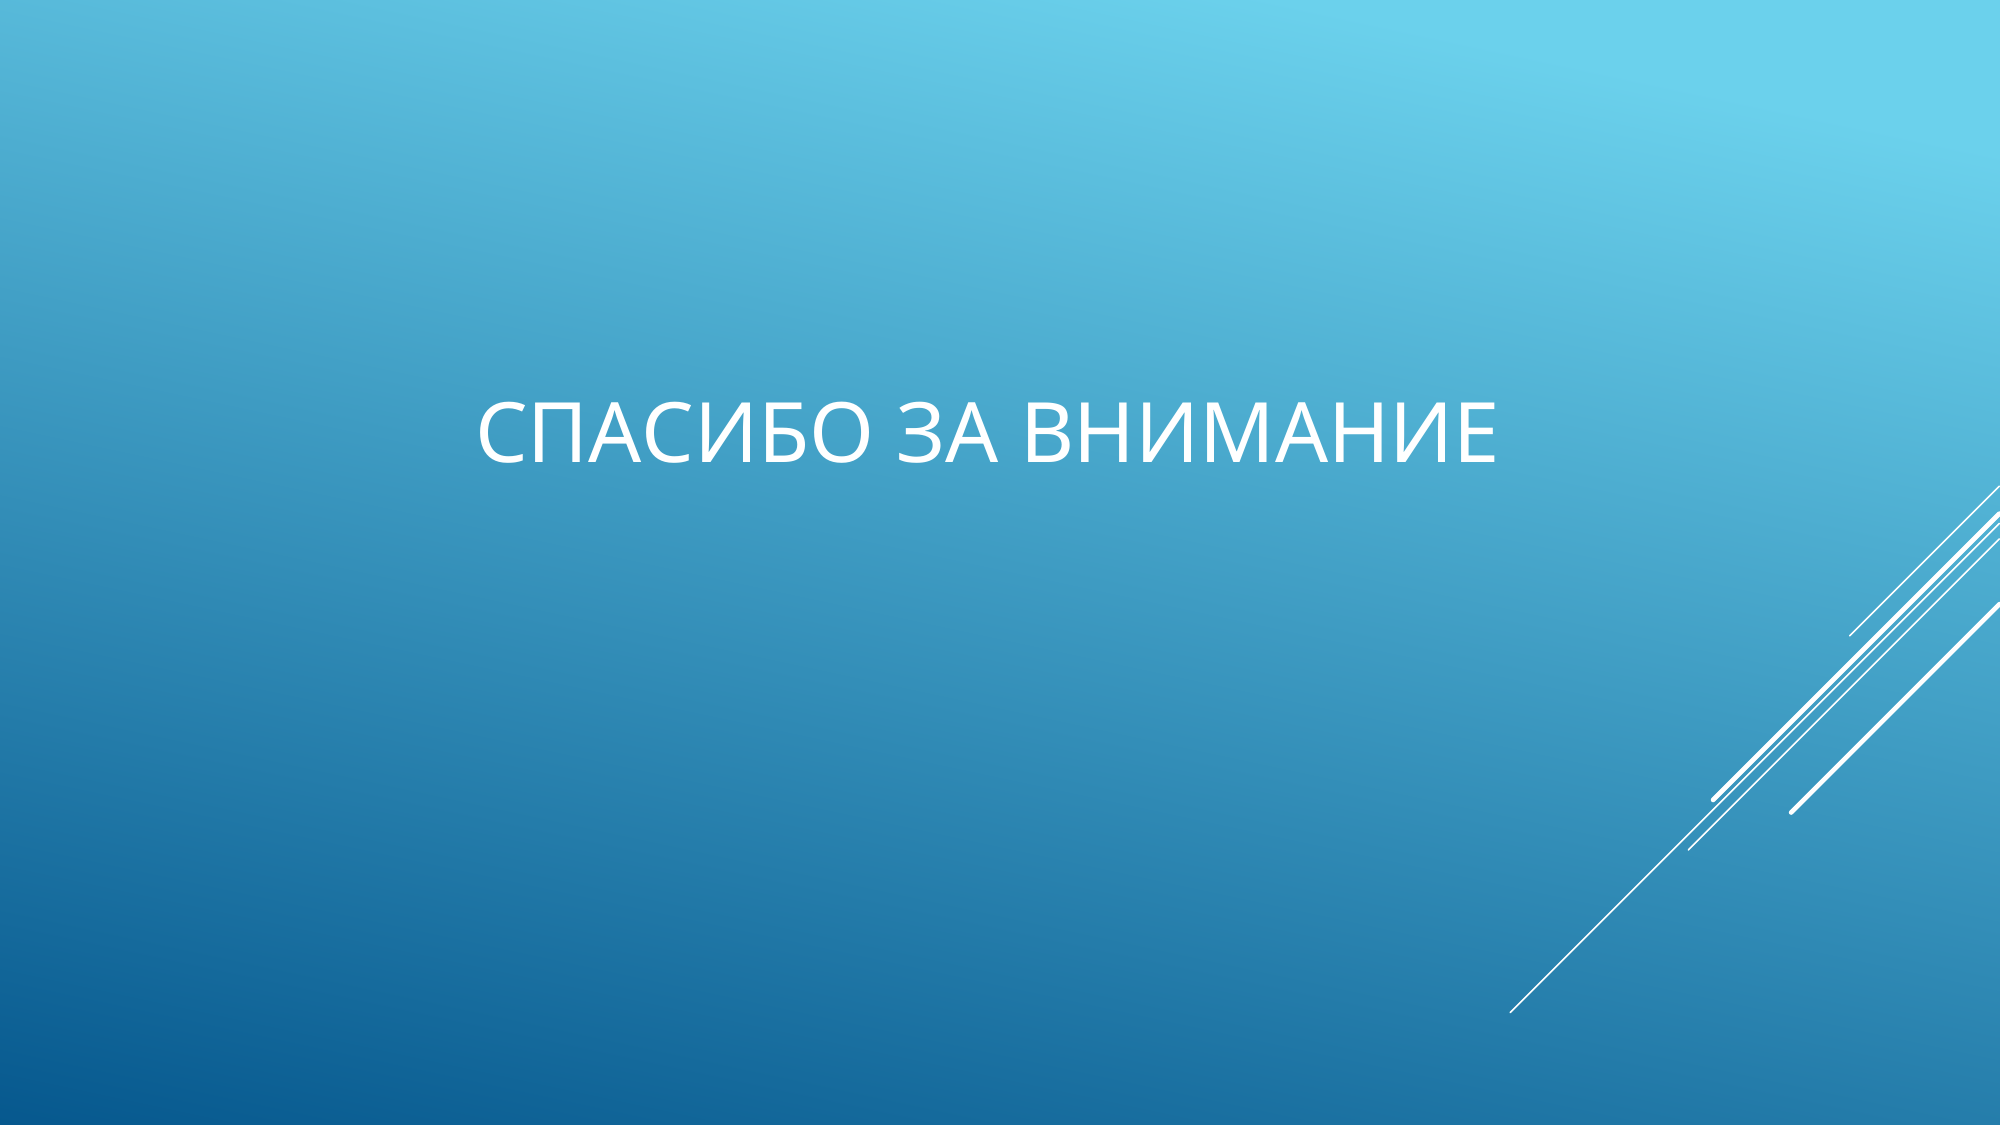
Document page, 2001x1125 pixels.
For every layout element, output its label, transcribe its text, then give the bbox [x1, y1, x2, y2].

title Спасибо за внимание [214, 359, 1763, 487]
